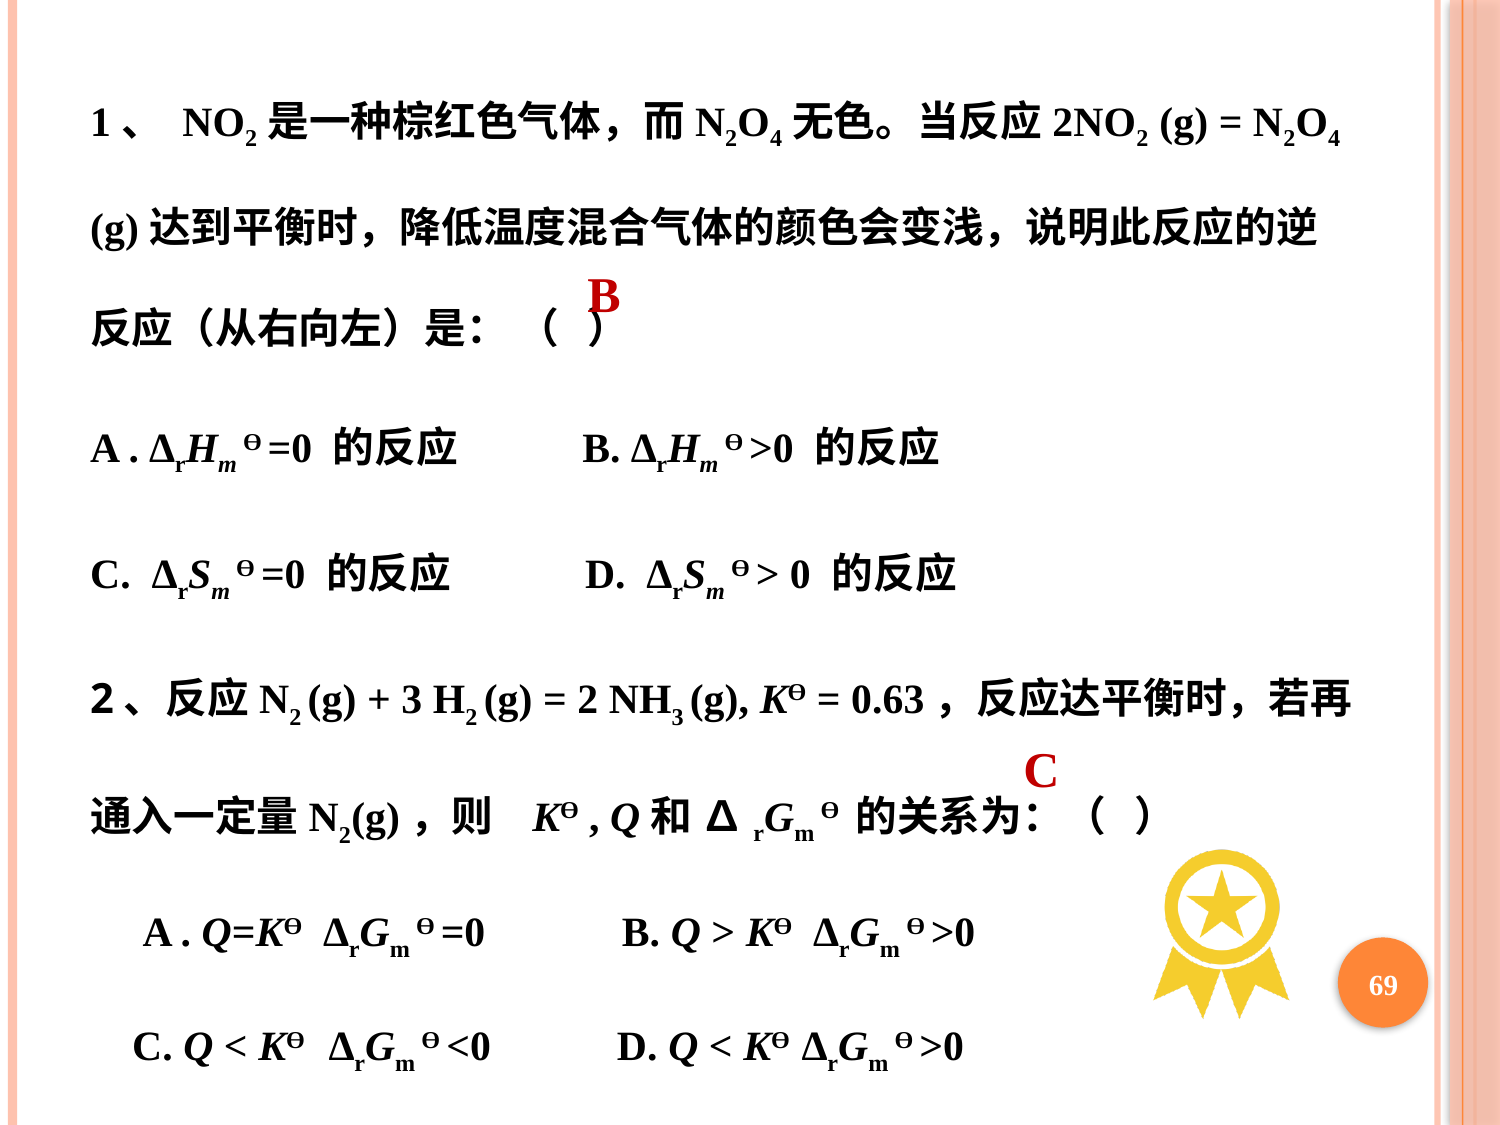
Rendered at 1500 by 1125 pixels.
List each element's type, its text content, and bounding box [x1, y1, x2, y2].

list 1、 NO2是一种棕红色气体，而N2O4无色。当反应2NO2 (g) = N2O4 (g)达到平衡时，降低温度混合气体的颜色会变浅，说明此反应的逆反应（从右向左）是： （ ） A . ∆rHm ϴ =0 的反应 B. ∆rHm ϴ >0 的反应 C. ∆rSm ϴ =0 的反应 D. ∆rSm ϴ > 0 的反应 [74, 29, 1363, 581]
picture [1078, 788, 1364, 1074]
text_box C [1008, 730, 1500, 805]
text_box B [572, 255, 1323, 330]
text_box 2、反应N2 (g) + 3 H2 (g) = 2 NH3 (g), Kϴ = 0.63，反应达平衡时，若再通入一定量N2(g)，则 Kϴ , Q和 ∆rGm ϴ 的关系为：（ ） A . Q=Kϴ ∆rGm ϴ =0 B. Q > Kϴ ∆rGm ϴ >0 C. Q < Kϴ ∆rGm ϴ <0 D. Q < Kϴ ∆rGm ϴ >0 [75, 605, 1388, 1125]
slide_number 69 [1388, 940, 1434, 1026]
